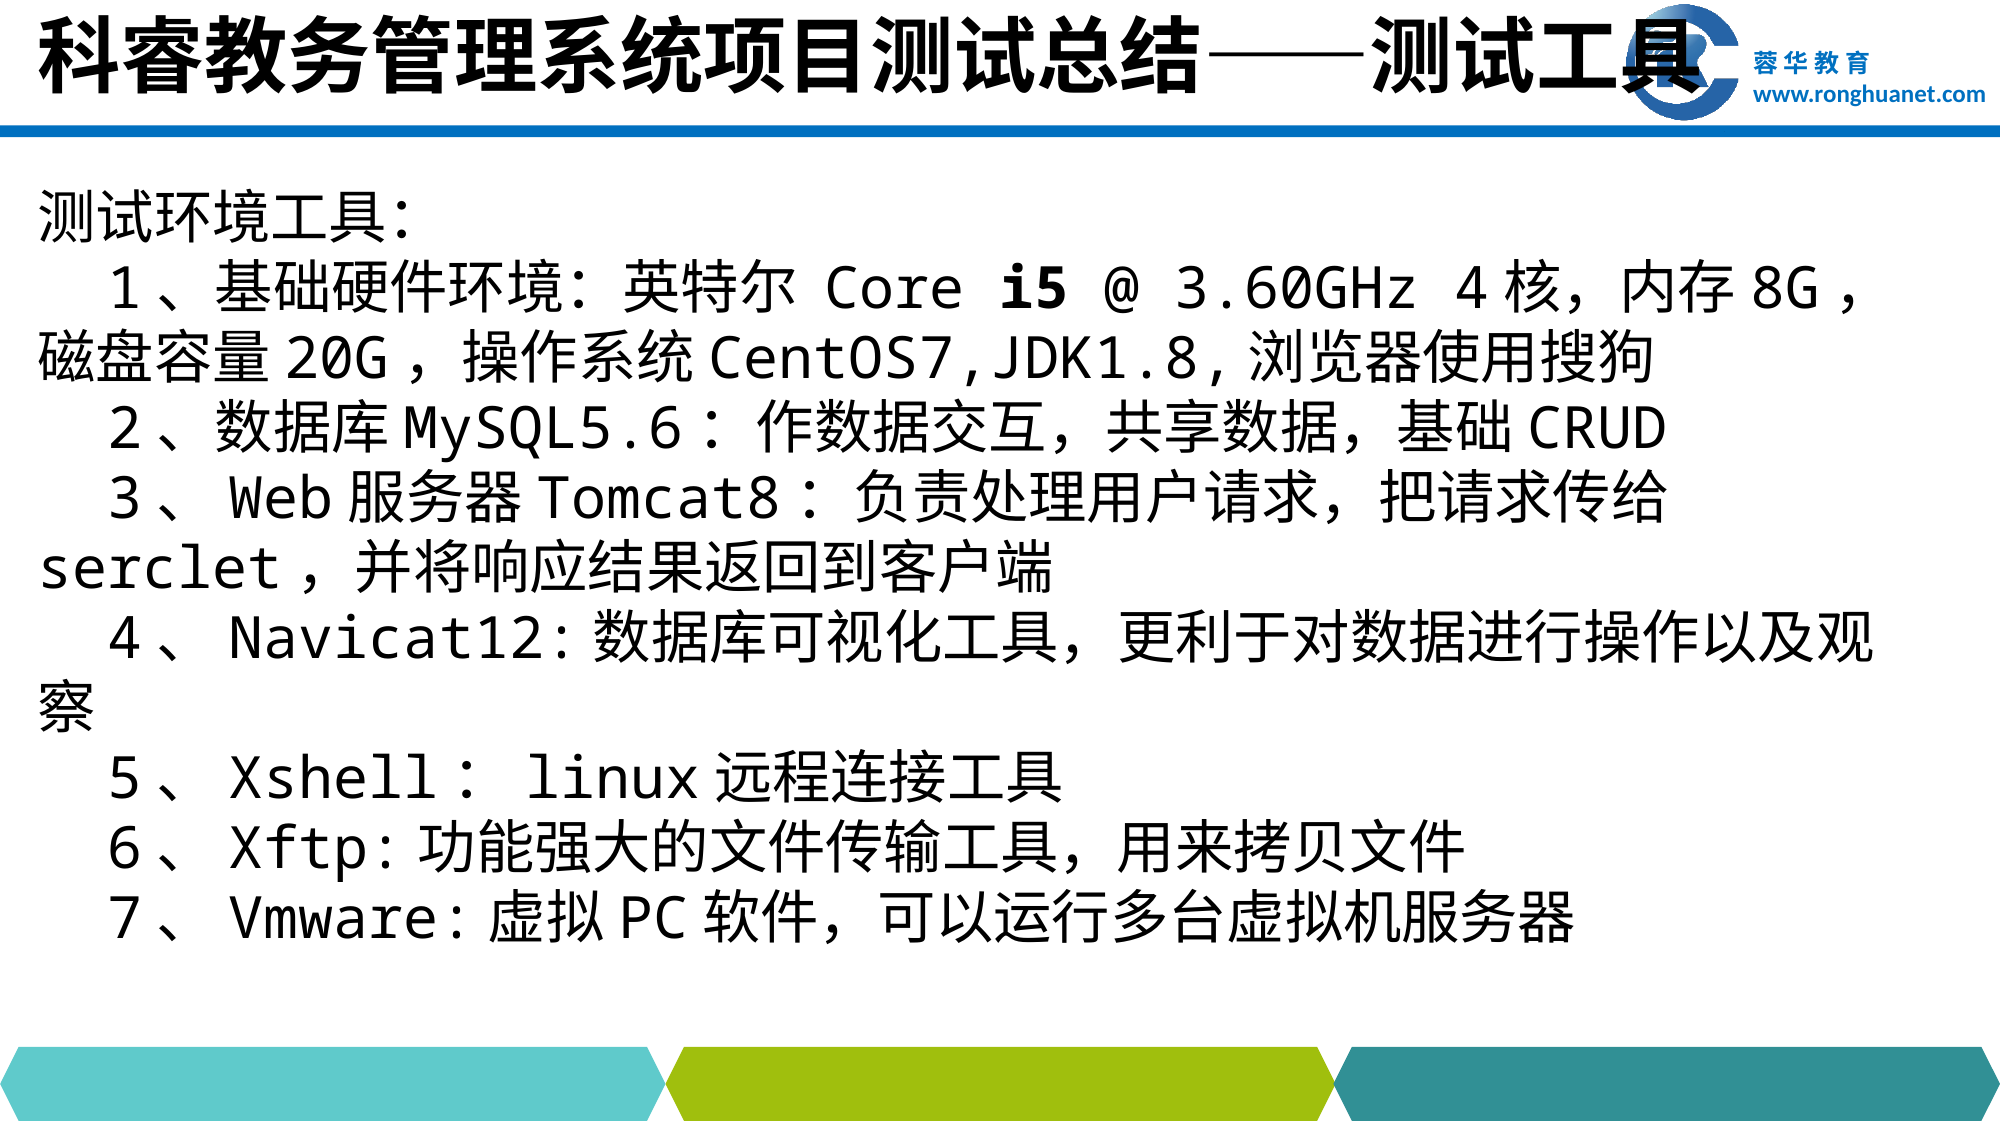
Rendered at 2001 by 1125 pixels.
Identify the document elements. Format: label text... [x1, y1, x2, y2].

text_box 测试环境工具： 1、基础硬件环境：英特尔 Core i5 @ 3.60GHz 4核，内存8G，磁盘容量20G，操作系统CentOS7,JDK1.8,浏览器使用搜狗 2、数据库MySQL5.6：作数据交互，共享数据，基础CRUD 3、Web服务器Tomcat8：负责处理用户请求，把请求传给serclet，并将响应结果返回到客户端 4、Navicat12:数据库可视化工具，更利于对数据进行操作以及观察 5、Xshell：linux远程连接工具 6、Xftp:功能强大的文件传输工具，用来拷贝文件 7、Vmware:虚拟PC软件，可以运行多台虚拟机服务器 [22, 172, 1945, 1125]
title 科睿教务管理系统项目测试总结——测试工具 [22, 0, 1768, 106]
picture [1626, 106, 1739, 132]
